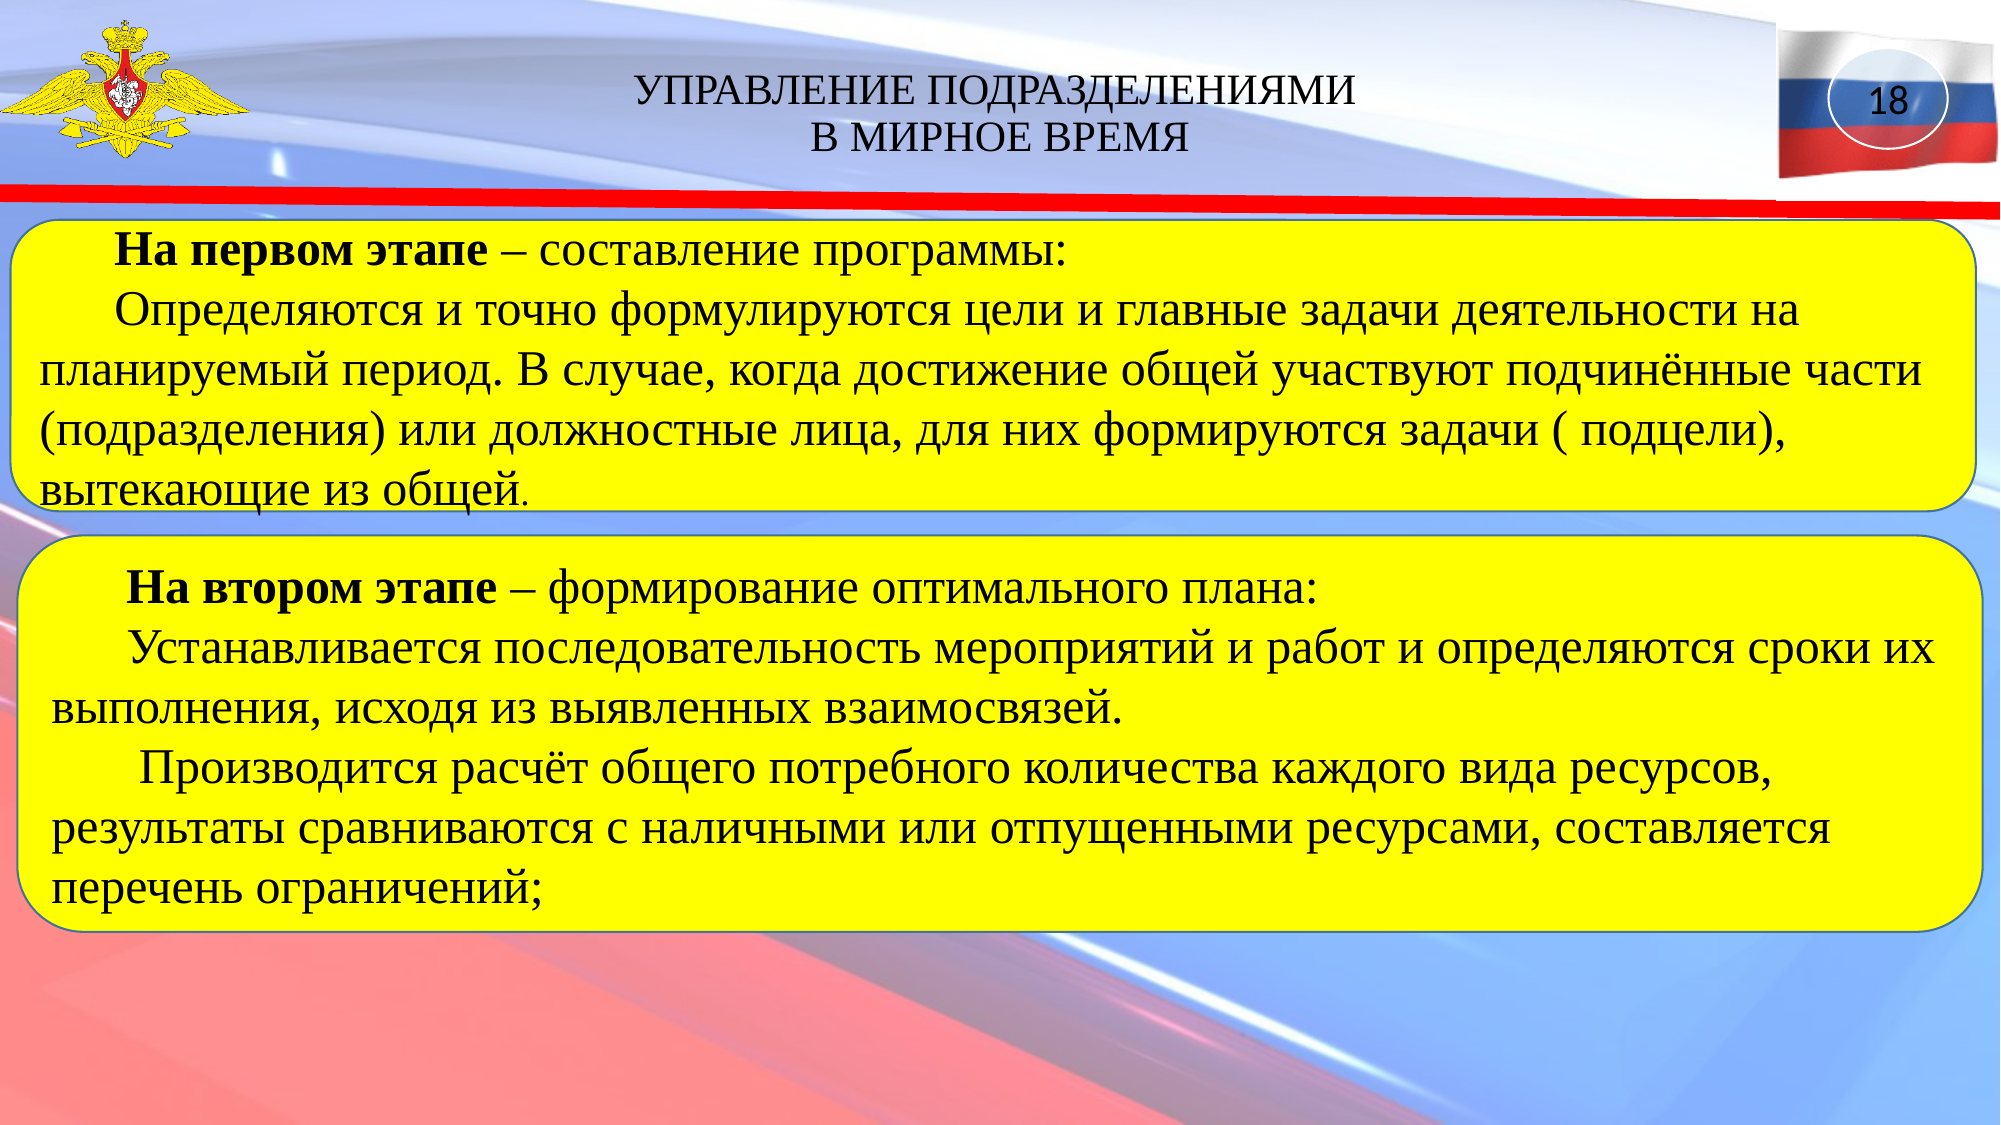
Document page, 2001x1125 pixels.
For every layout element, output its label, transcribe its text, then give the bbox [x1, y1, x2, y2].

text_box На втором этапе – формирование оптимального плана: Устанавливается последовательность мероприятий и работ и определяются сроки их выполнения, исходя из выявленных взаимосвязей. Производится расчёт общего потребного количества каждого вида ресурсов, результаты сравниваются с наличными или отпущенными ресурсами, составляется перечень ограничений; [16, 534, 1984, 933]
picture [1776, 7, 2000, 201]
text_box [0, 193, 2000, 211]
text_box На первом этапе – составление программы: Определяются и точно формулируются цели и главные задачи деятельности на планируемый период. В случае, когда достижение общей участвуют подчинённые части (подразделения) или должностные лица, для них формируются задачи ( подцели), вытекающие из общей. [9, 218, 1977, 513]
picture [0, 0, 250, 190]
title УПРАВЛЕНИЕ ПОДРАЗДЕЛЕНИЯМИ В МИРНОЕ ВРЕМЯ [137, 211, 1702, 218]
title УПРАВЛЕНИЕ ПОДРАЗДЕЛЕНИЯМИ В МИРНОЕ ВРЕМЯ [250, 59, 1776, 193]
